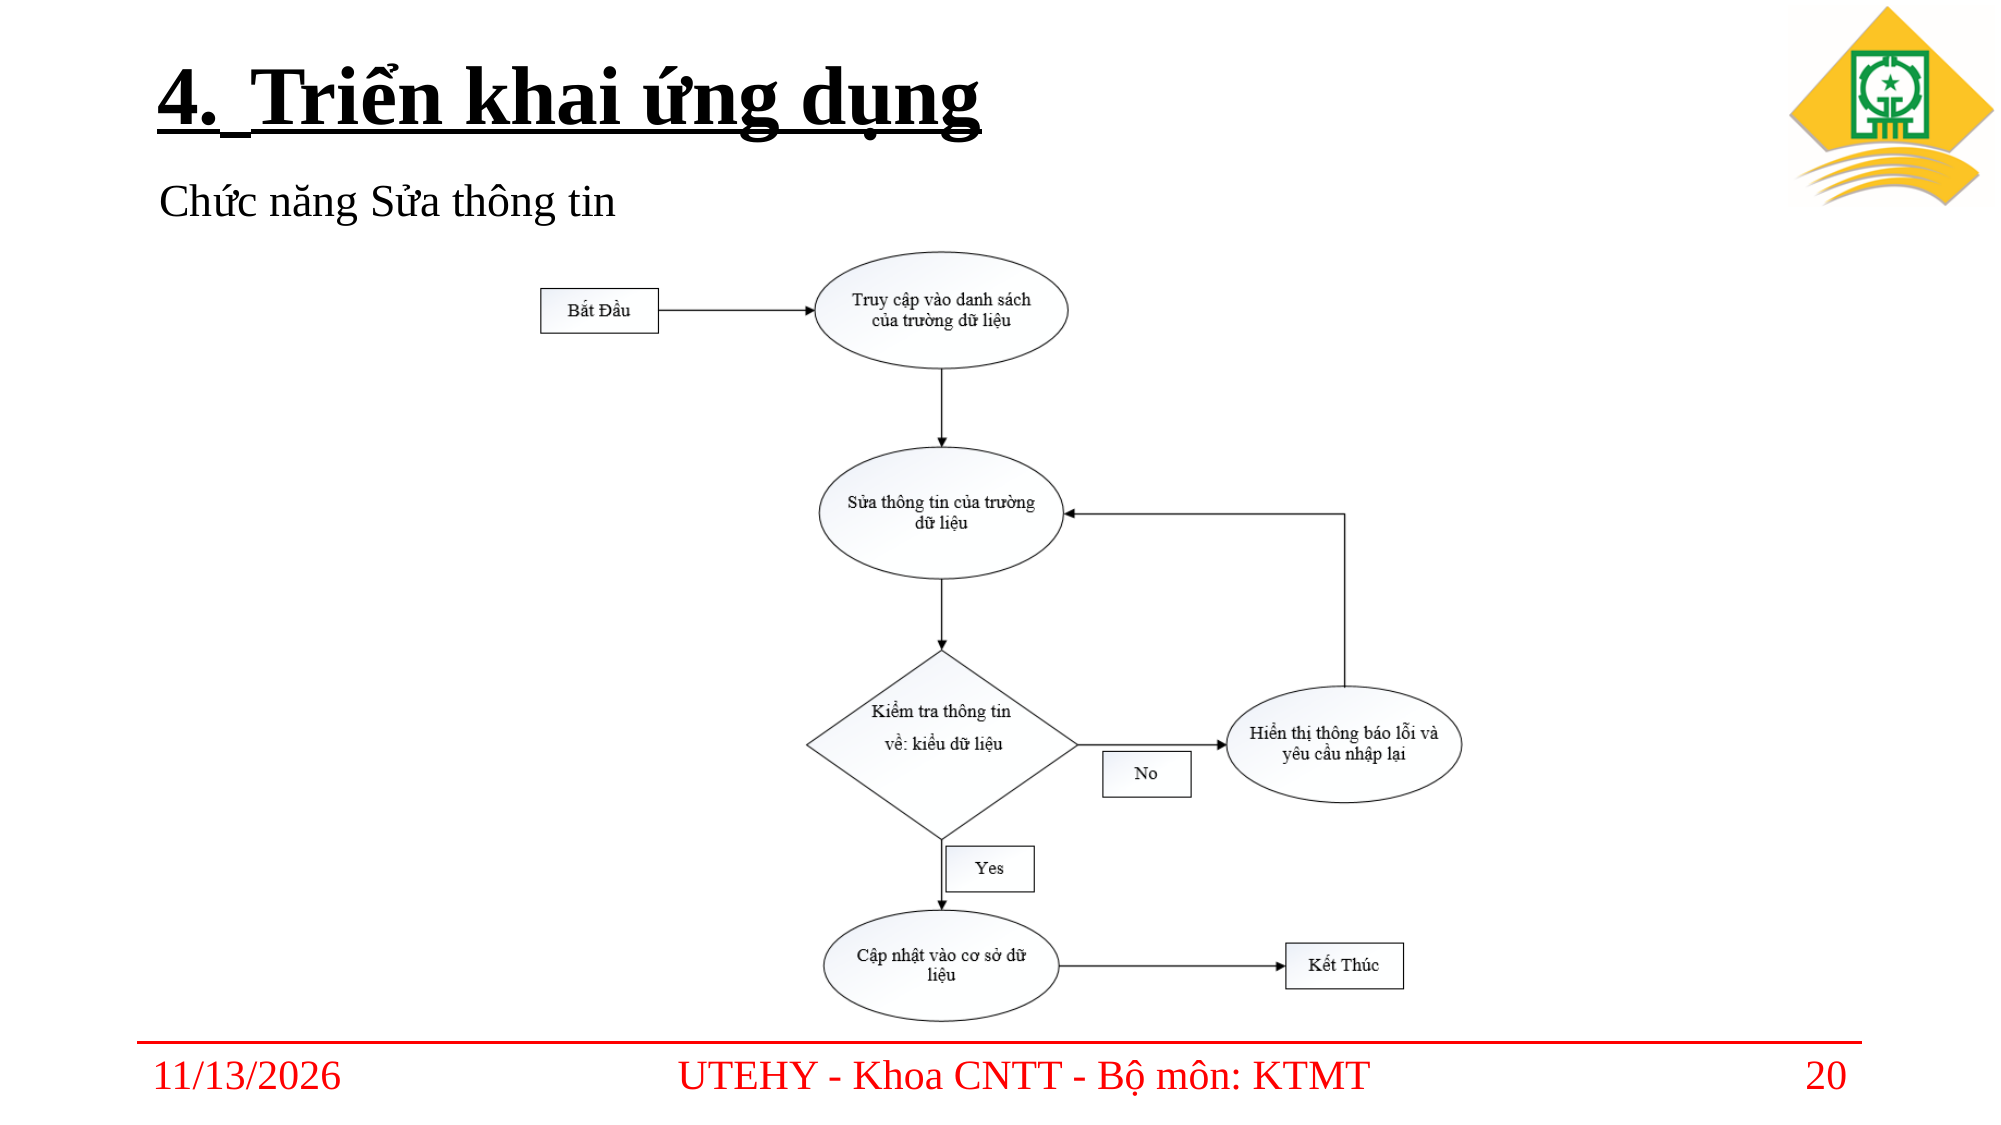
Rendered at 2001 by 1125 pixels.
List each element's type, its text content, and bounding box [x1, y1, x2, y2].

footer UTEHY - Khoa CNTT - Bộ môn: KTMT [662, 1044, 1387, 1103]
subtitle Chức năng Sửa thông tin [137, 169, 640, 230]
picture [1788, 5, 1995, 207]
slide_number 20 [1412, 1043, 1863, 1103]
picture [512, 239, 1488, 1033]
title 4. Triển khai ứng dụng [137, 28, 1002, 160]
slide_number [137, 1044, 588, 1103]
